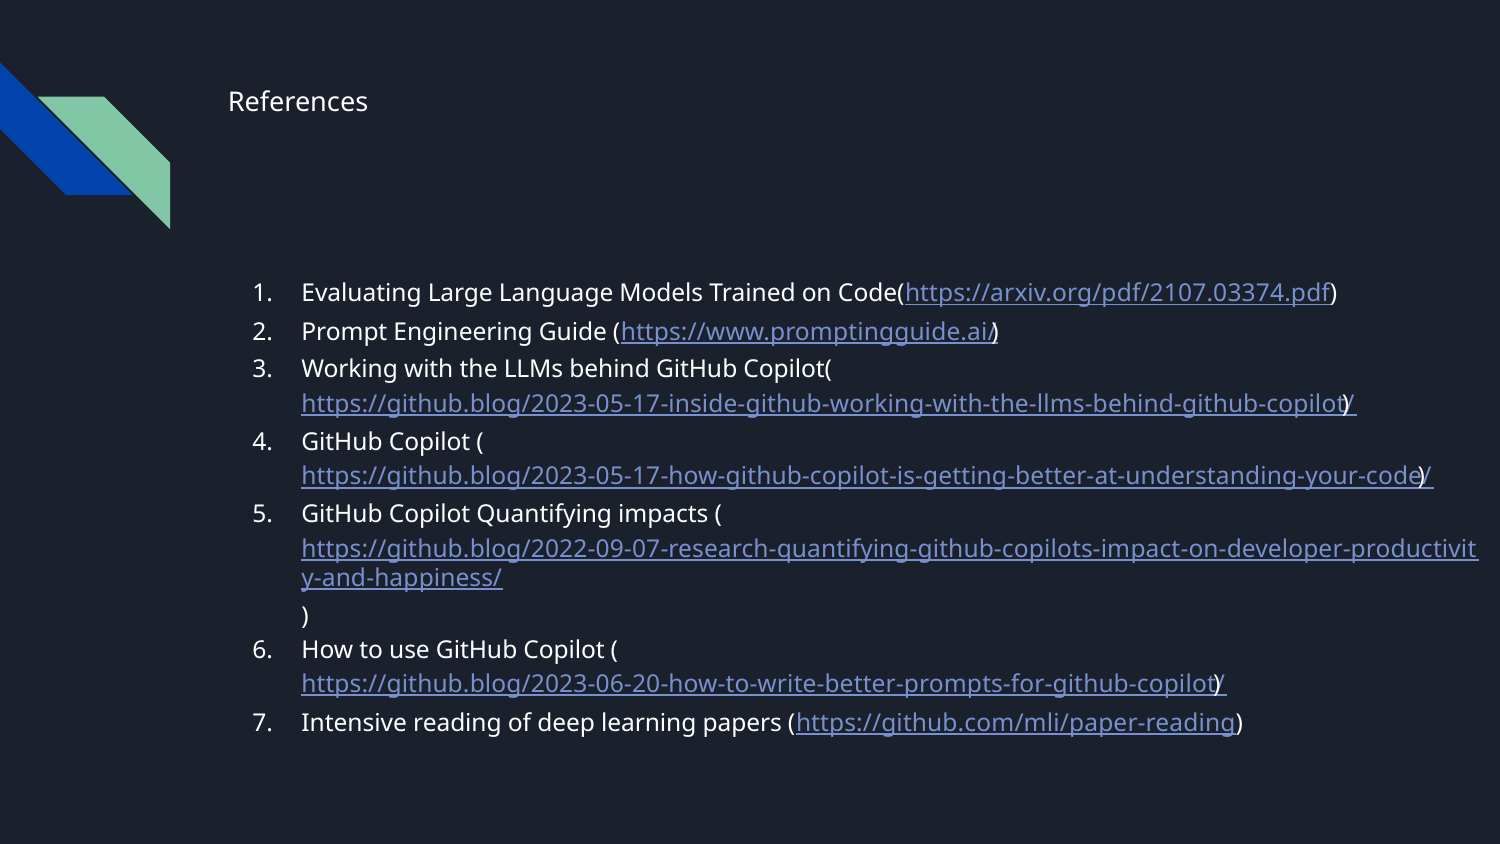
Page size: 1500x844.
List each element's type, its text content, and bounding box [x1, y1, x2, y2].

title References [212, 64, 1368, 215]
list Evaluating Large Language Models Trained on Code(https://arxiv.org/pdf/2107.03374.pdf ) Prompt Engineering Guide (https://www.promptingguide.ai/) Working with the LLMs behind GitHub Copilot(https://github.blog/2023-05-17-inside-github-working-with-the-llms-behind-github-copilot/) GitHub Copilot (https://github.blog/2023-05-17-how-github-copilot-is-getting-better-at-understanding-your-code/) GitHub Copilot Quantifying impacts (https://github.blog/2022-09-07-research-quantifying-github-copilots-impact-on-developer-productivity-and-happiness/) How to use GitHub Copilot (https://github.blog/2023-06-20-how-to-write-better-prompts-for-github-copilot/) Intensive reading of deep learning papers (https://github.com/mli/paper-reading ) [212, 257, 1479, 735]
